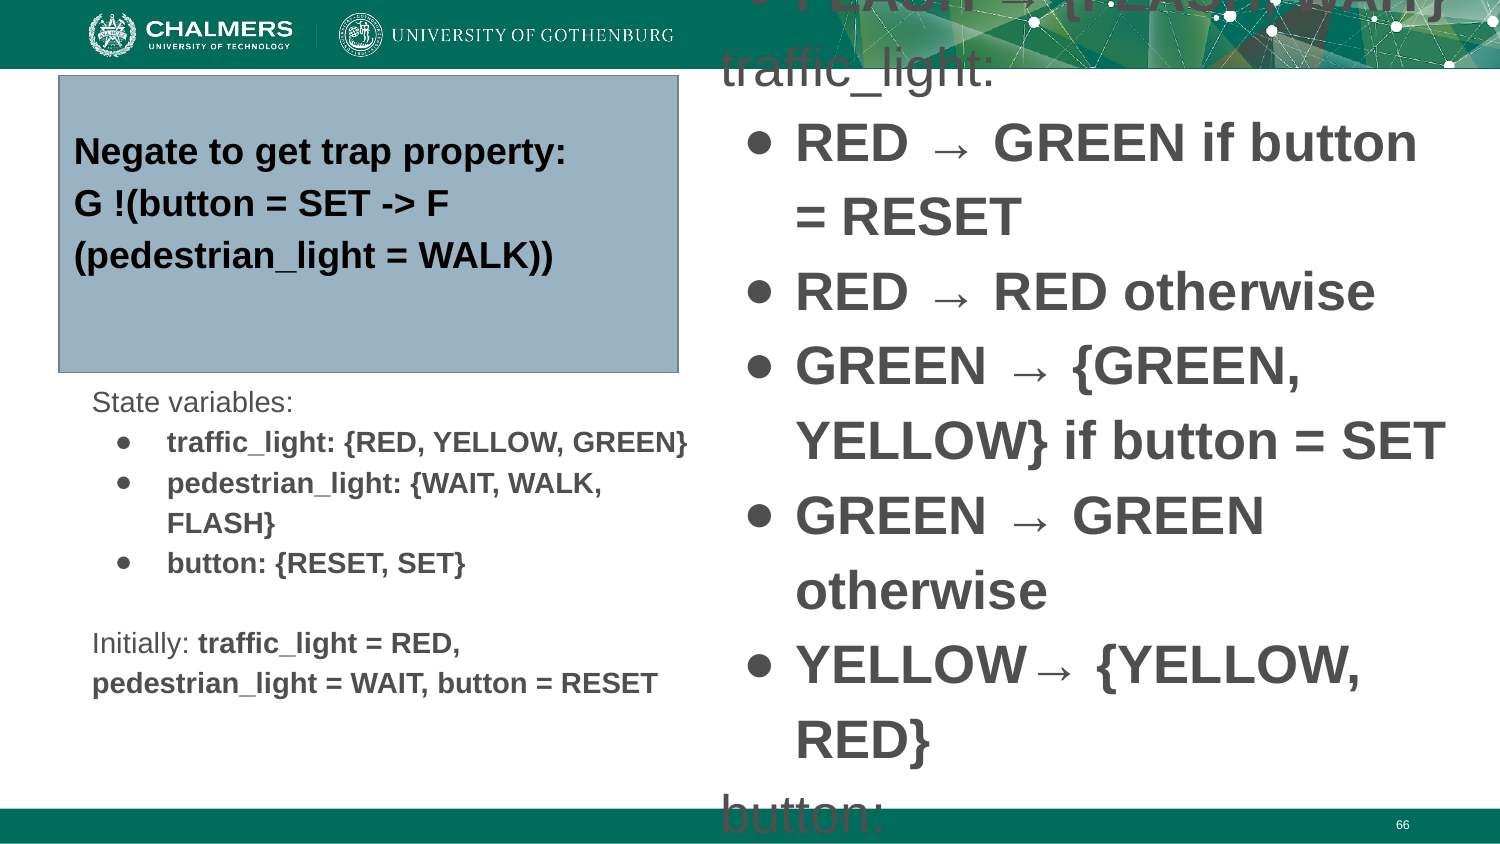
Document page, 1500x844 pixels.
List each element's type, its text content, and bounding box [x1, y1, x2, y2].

list Transitions: pedestrian_light: WAIT → WALK if traffic_light = RED WAIT → WAIT otherwise WALK → {WALK, FLASH} FLASH → {FLASH, WAIT} traffic_light: RED → GREEN if button = RESET RED → RED otherwise GREEN → {GREEN, YELLOW} if button = SET GREEN → GREEN otherwise YELLOW→ {YELLOW, RED} button: SET → RESET if pedestrian_light = WALK SET → SET otherwise RESET → {RESET, SET} if traffic_light = GREEN RESET → RESET otherwise [705, 116, 1480, 808]
picture [759, 0, 1500, 68]
title Question 14 [678, 100, 1425, 210]
picture [64, 0, 696, 85]
text_box Negate to get trap property: G !(button = SET -> F (pedestrian_light = WALK)) [58, 75, 678, 373]
slide_number ‹#› [1074, 809, 1425, 844]
list Traffic-light controller, with a pedestrian crossing and a button to request right-of-way to cross the road. State variables: traffic_light: {RED, YELLOW, GREEN} pedestrian_light: {WAIT, WALK, FLASH} button: {RESET, SET} Initially: traffic_light = RED, pedestrian_light = WAIT, button = RESET [76, 210, 705, 782]
